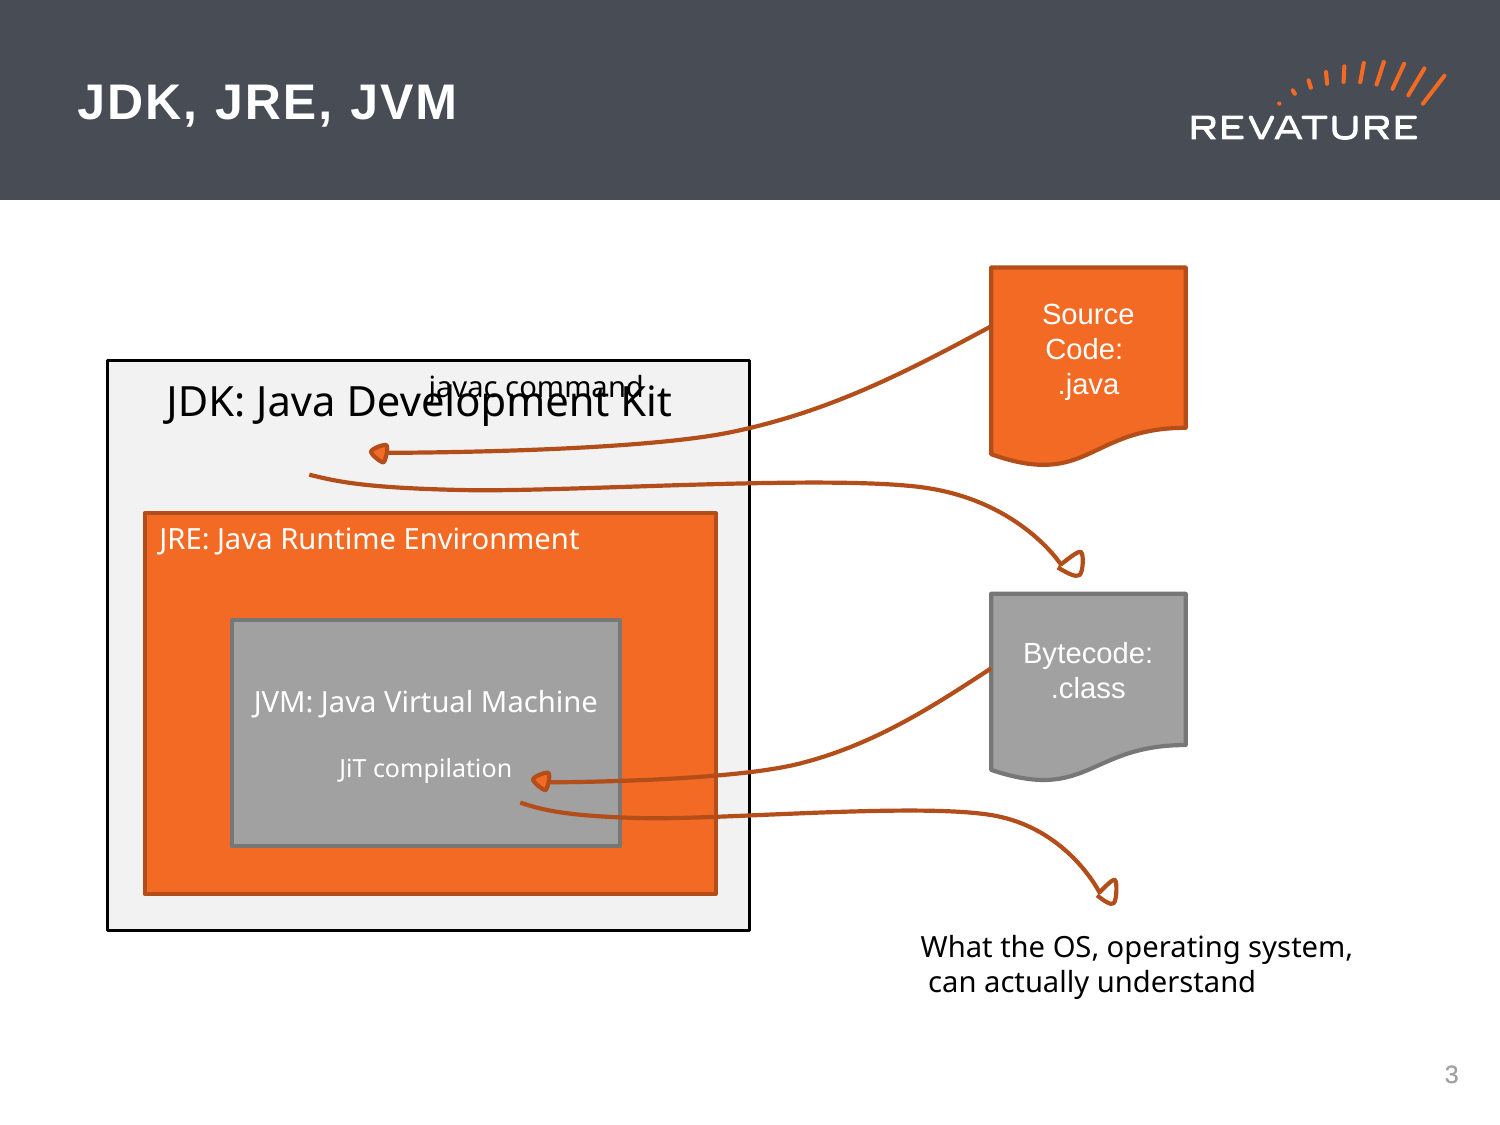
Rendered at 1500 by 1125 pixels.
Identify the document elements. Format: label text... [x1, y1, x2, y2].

text_box [519, 800, 1119, 906]
text_box Bytecode: .class [989, 591, 1188, 783]
text_box What the OS, operating system, can actually understand [905, 920, 1369, 1006]
text_box JRE: Java Runtime Environment [143, 511, 718, 896]
text_box [389, 324, 993, 455]
text_box [551, 666, 993, 785]
text_box JDK: Java Development Kit [88, 367, 750, 433]
text_box JVM: Java Virtual Machine JiT compilation [230, 618, 622, 848]
text_box Source Code: .java [989, 265, 1188, 467]
title JDK, JRE, JVM [62, 0, 1084, 200]
text_box [369, 442, 390, 465]
text_box [308, 472, 1085, 578]
text_box javac command [105, 430, 752, 933]
text_box 2 [1332, 1043, 1474, 1104]
text_box [531, 770, 552, 793]
text_box javac command [105, 358, 752, 376]
